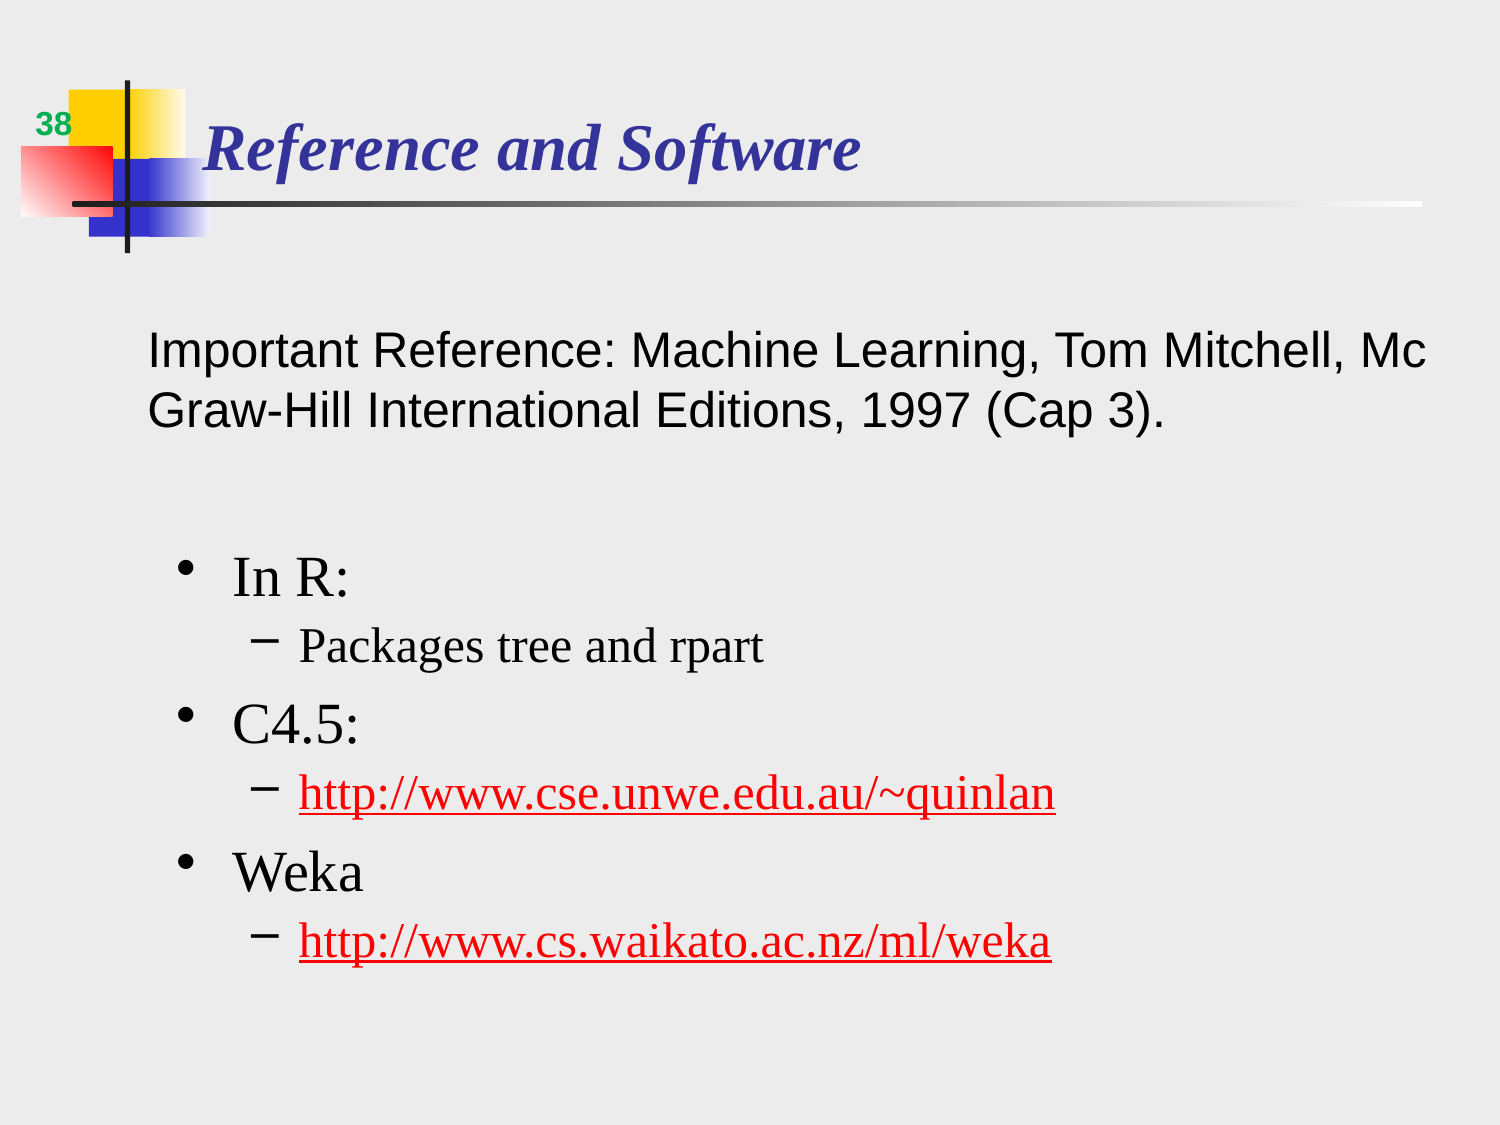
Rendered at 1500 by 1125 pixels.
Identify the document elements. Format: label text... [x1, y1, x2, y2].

text_box Important Reference: Machine Learning, Tom Mitchell, Mc Graw-Hill International Editions, 1997 (Cap 3). [132, 310, 1466, 446]
title Reference and Software [187, 58, 1467, 192]
slide_number 38 [0, 99, 88, 151]
text_box In R: Packages tree and rpart C4.5: http://www.cse.unwe.edu.au/~quinlan Weka http://www.cs.waikato.ac.nz/ml/weka [161, 538, 1437, 1084]
